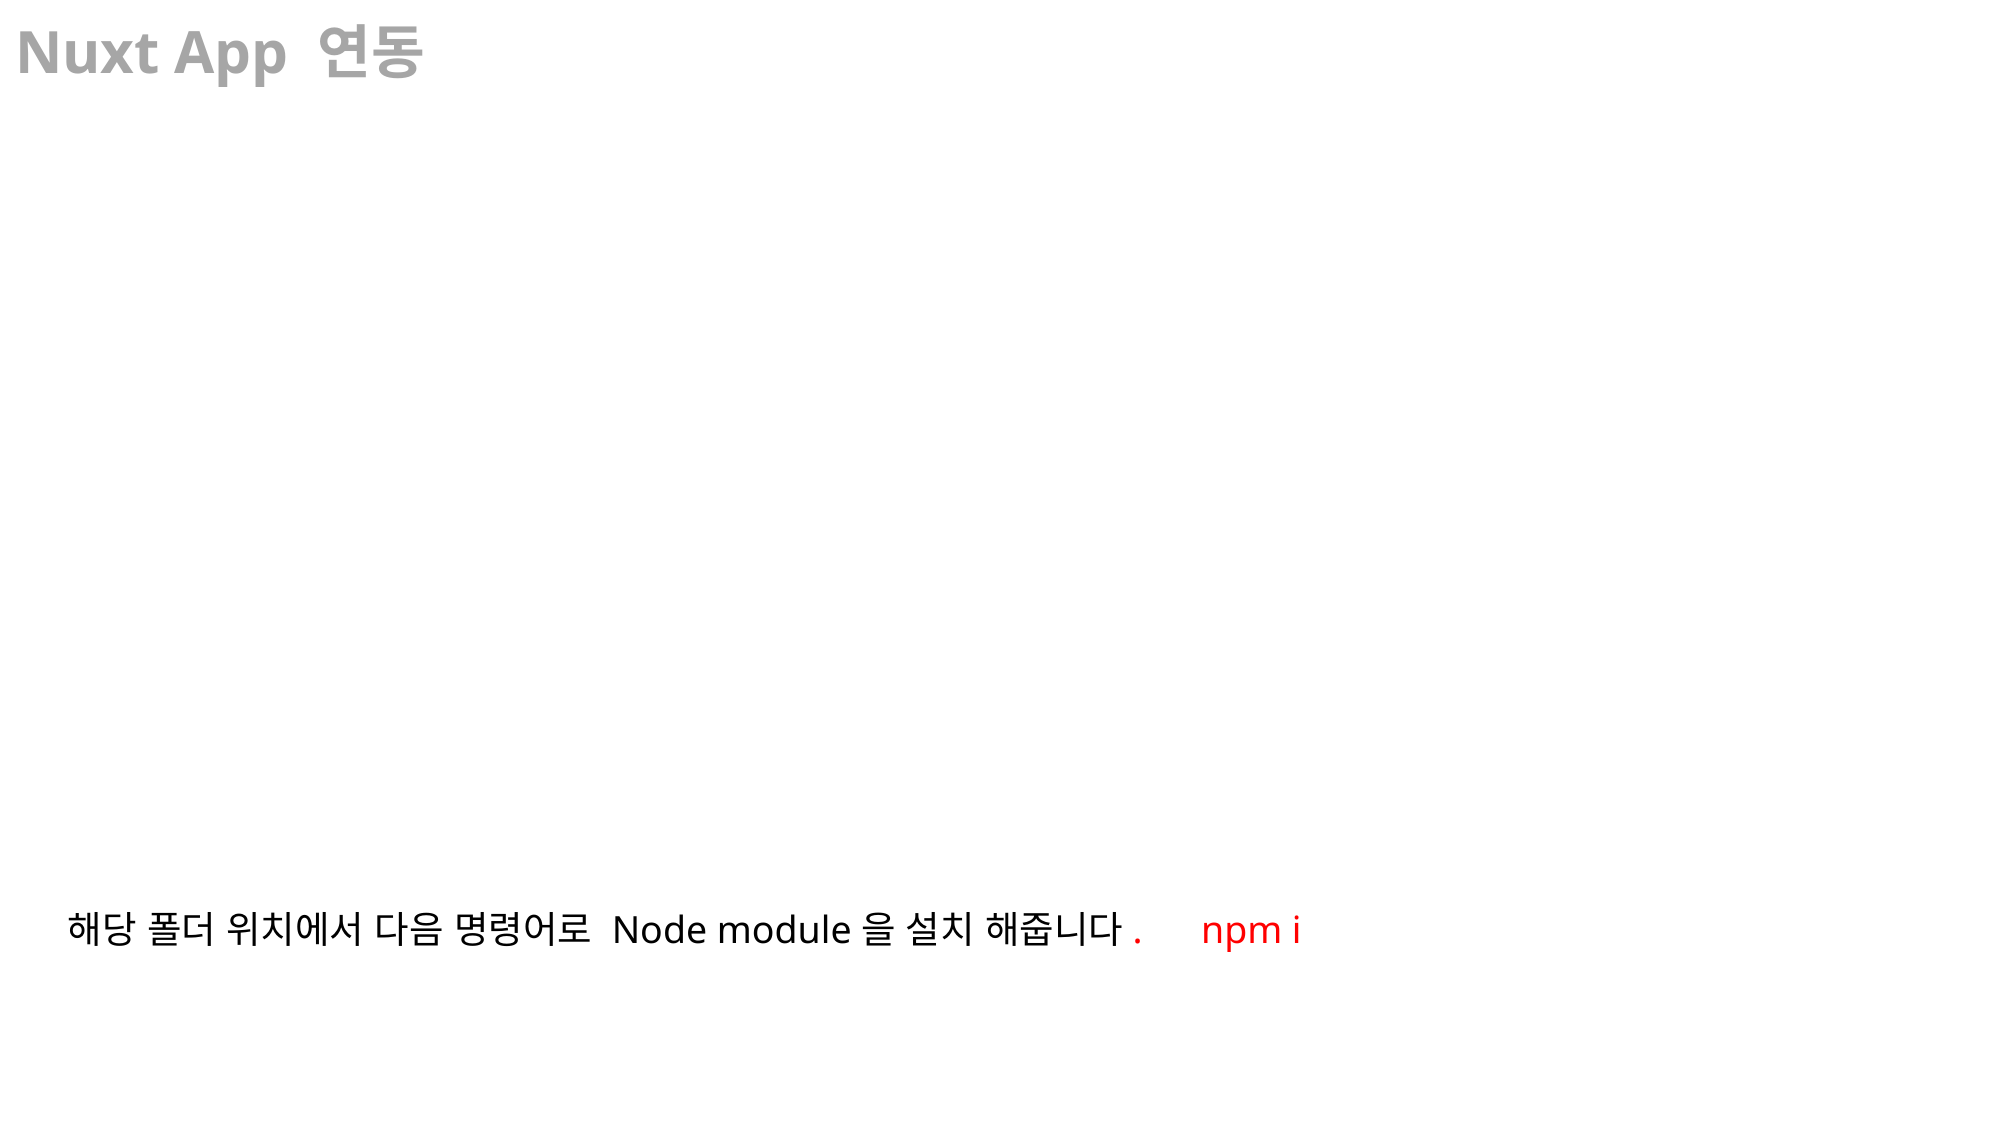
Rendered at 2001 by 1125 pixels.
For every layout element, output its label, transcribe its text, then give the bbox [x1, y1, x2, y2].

text_box 해당 폴더 위치에서 다음 명령어로 Node module을 설치 해줍니다. npm i [52, 898, 1920, 959]
title Nuxt App 연동 [0, 0, 1725, 111]
